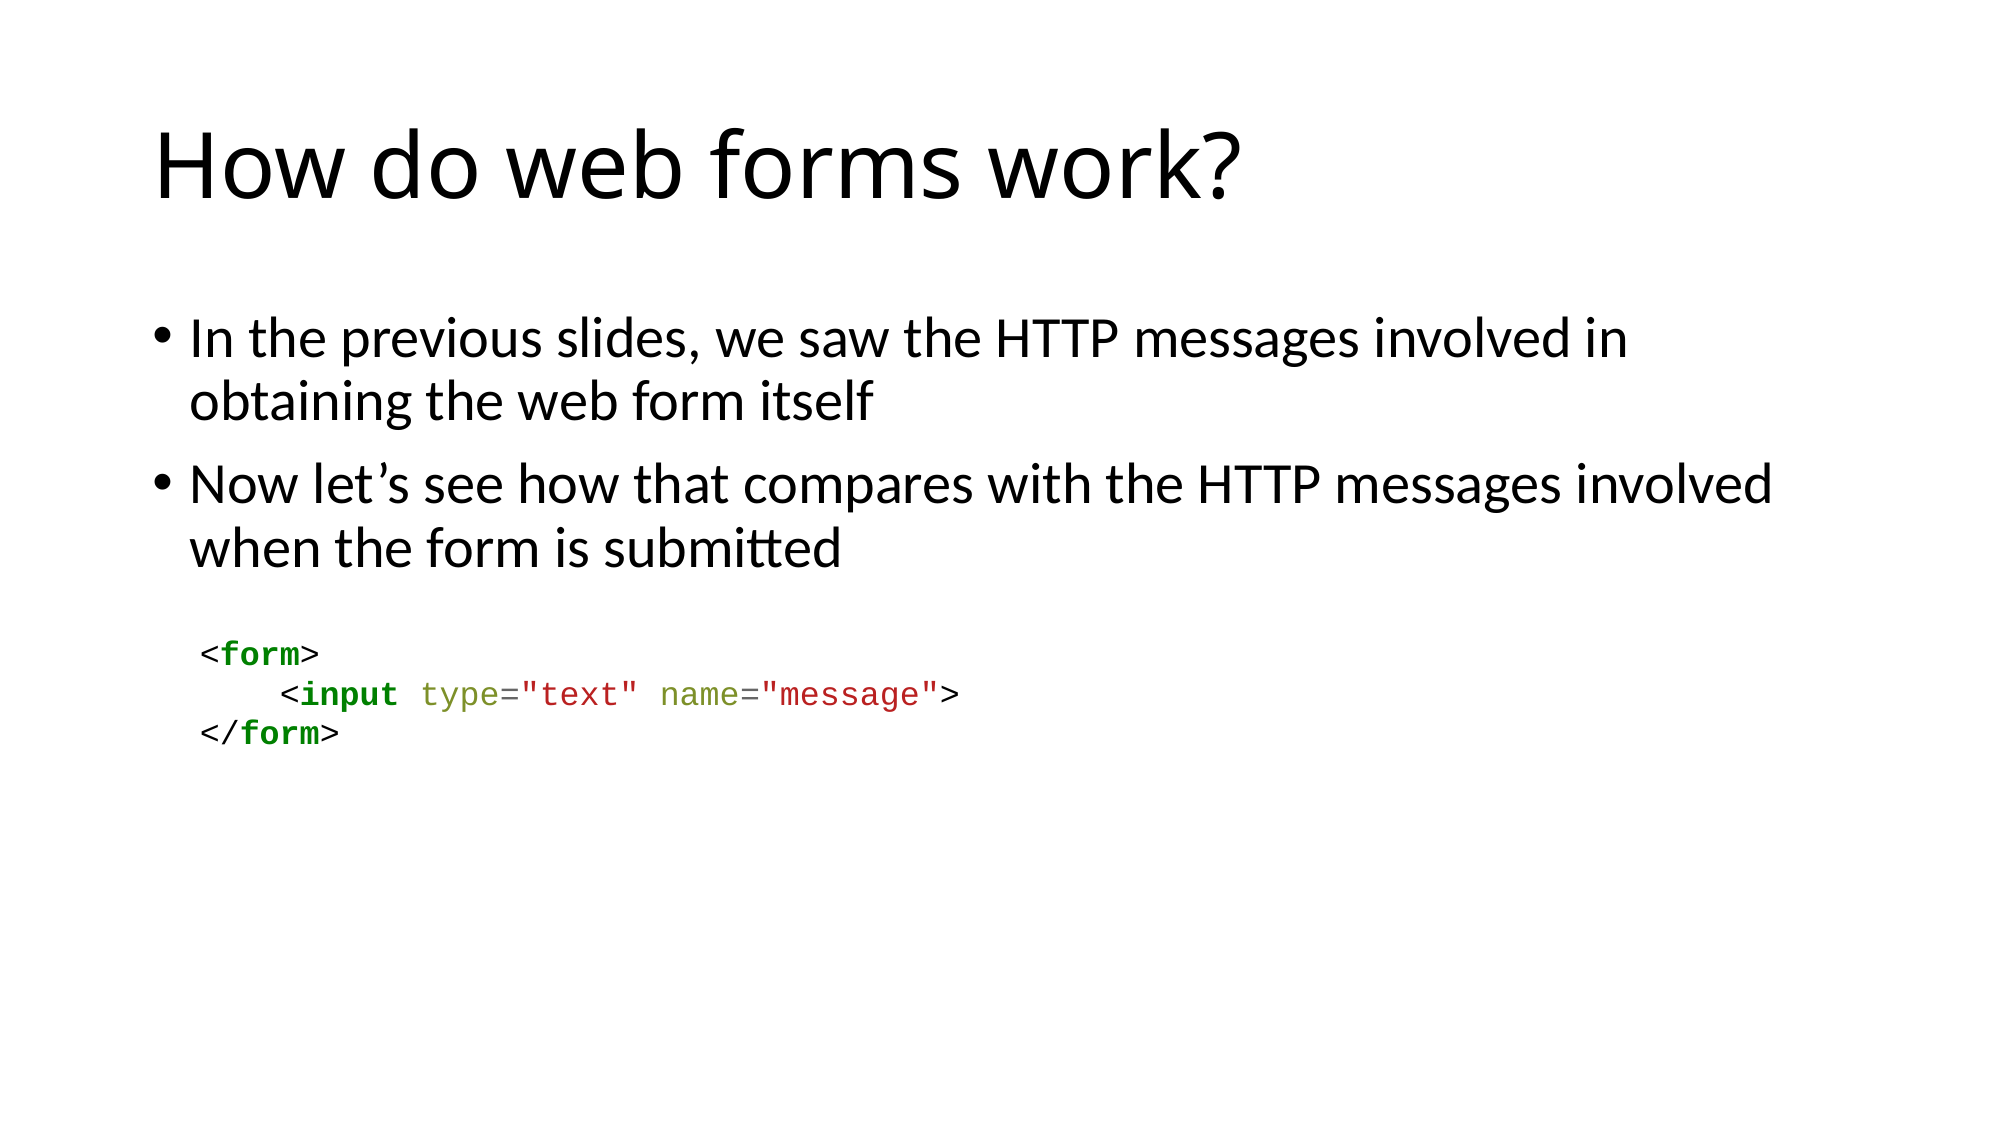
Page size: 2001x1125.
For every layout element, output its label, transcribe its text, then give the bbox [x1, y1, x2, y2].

text_box <form> <input type="text" name="message"> </form> [185, 584, 995, 799]
list In the previous slides, we saw the HTTP messages involved in obtaining the web form itself Now let’s see how that compares with the HTTP messages involved when the form is submitted [137, 299, 1863, 1014]
title How do web forms work? [137, 59, 1863, 278]
